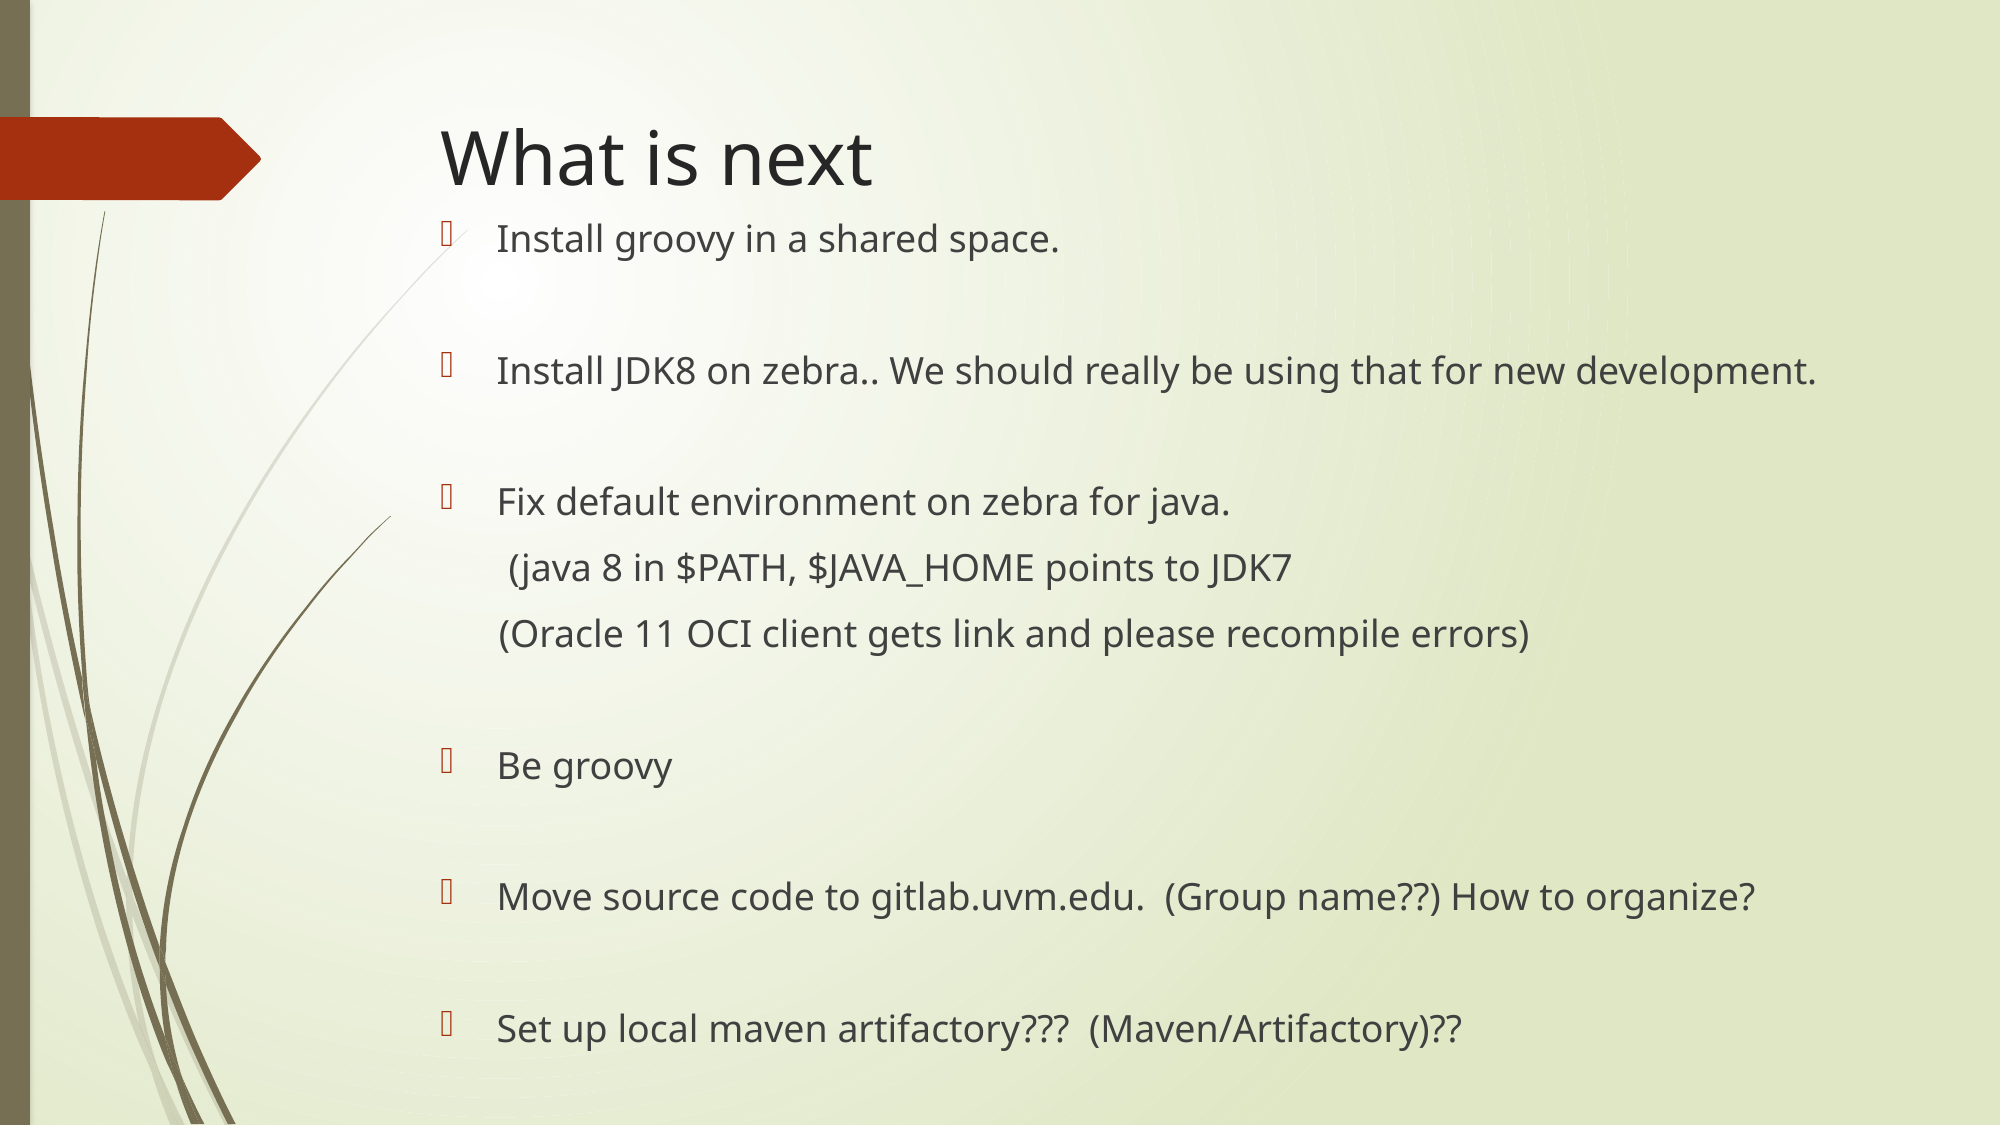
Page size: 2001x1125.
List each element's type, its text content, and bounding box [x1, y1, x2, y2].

list Install groovy in a shared space. Install JDK8 on zebra.. We should really be using that for new development. Fix default environment on zebra for java. (java 8 in $PATH, $JAVA_HOME points to JDK7 (Oracle 11 OCI client gets link and please recompile errors) Be groovy Move source code to gitlab.uvm.edu. (Group name??) How to organize? Set up local maven artifactory??? (Maven/Artifactory)?? [425, 207, 1888, 1074]
title What is next [425, 102, 1888, 207]
